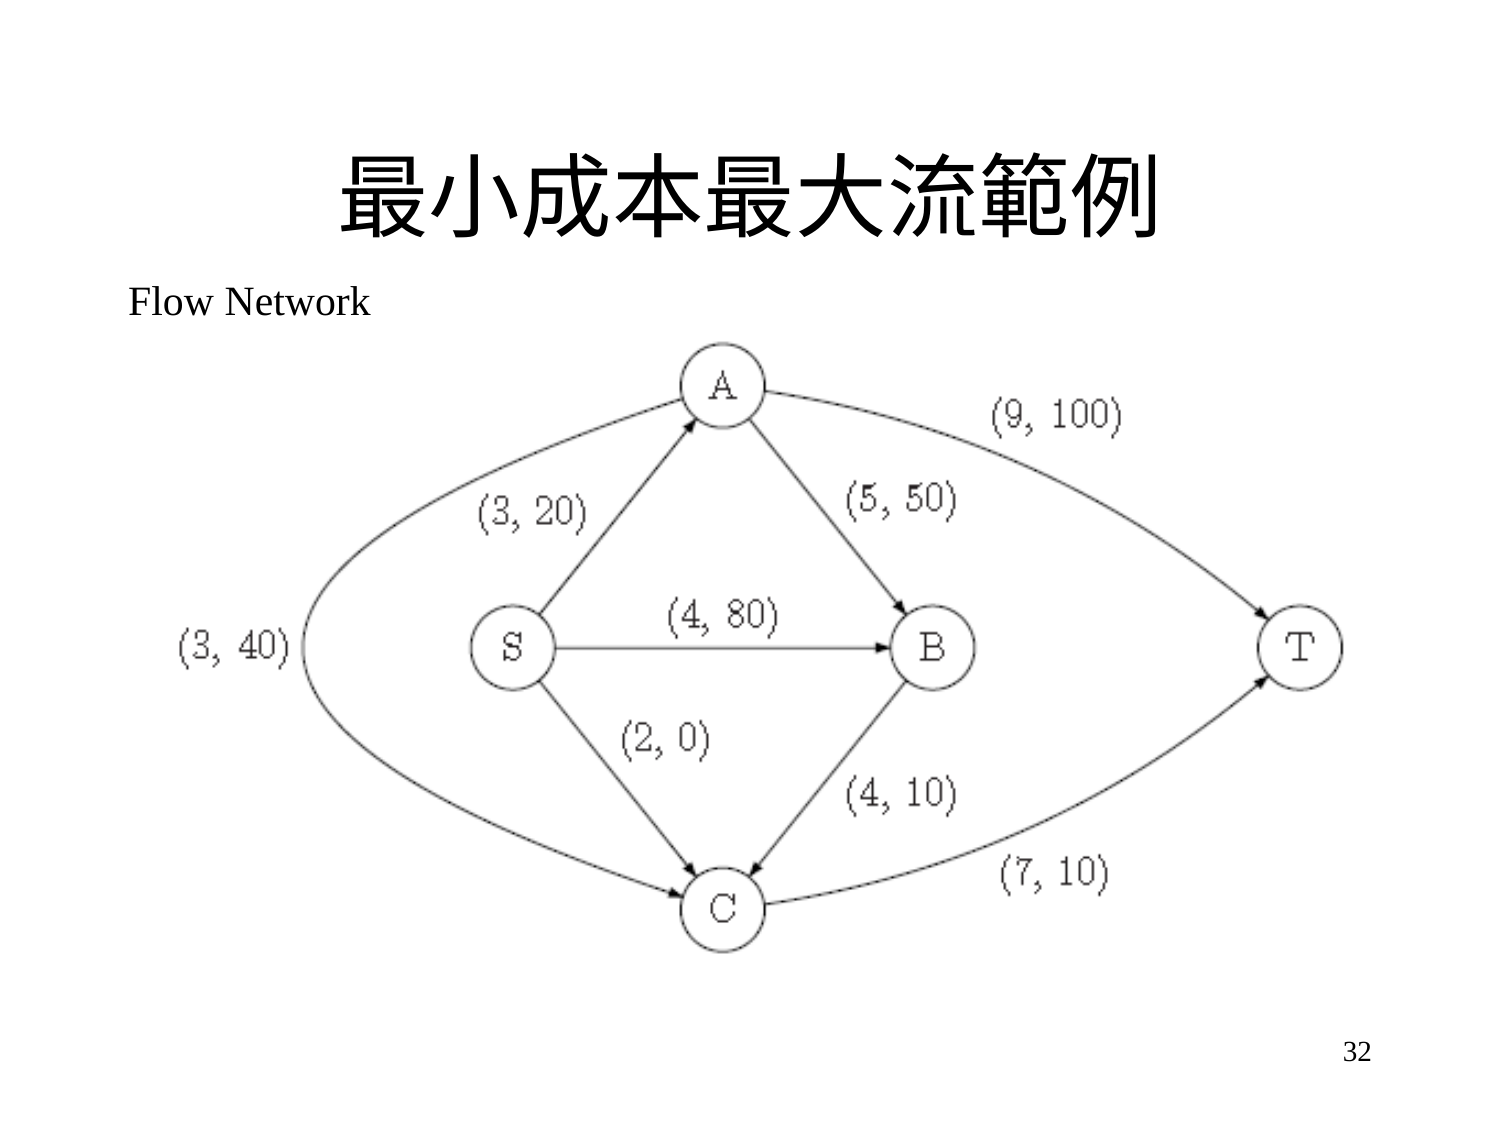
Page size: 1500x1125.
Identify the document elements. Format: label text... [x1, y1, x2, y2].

picture [112, 327, 1390, 965]
slide_number 32 [1074, 1025, 1388, 1100]
text_box Flow Network [113, 266, 387, 325]
title 最小成本最大流範例 [112, 99, 1388, 288]
